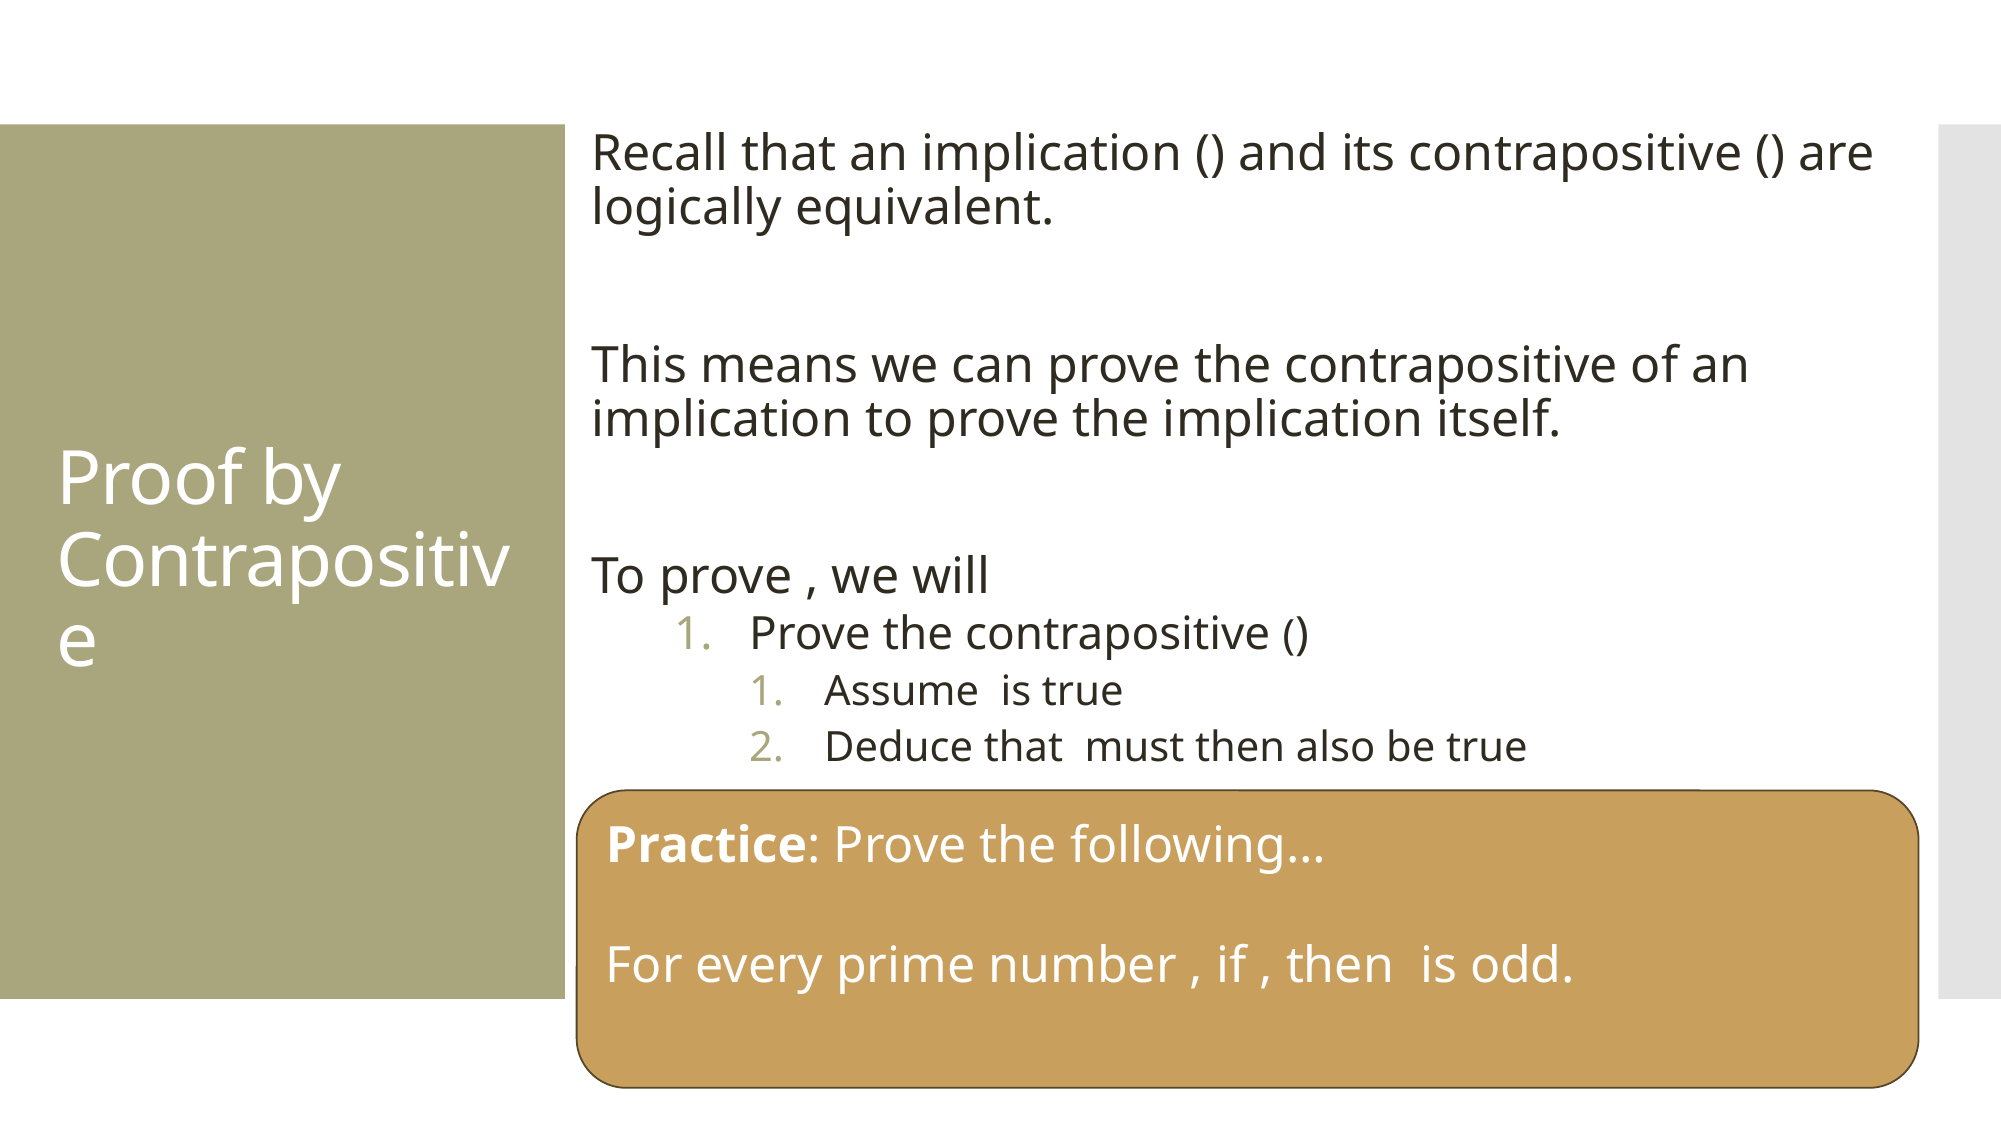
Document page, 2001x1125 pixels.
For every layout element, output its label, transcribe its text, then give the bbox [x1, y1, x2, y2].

title Proof by Contrapositive [41, 184, 525, 940]
